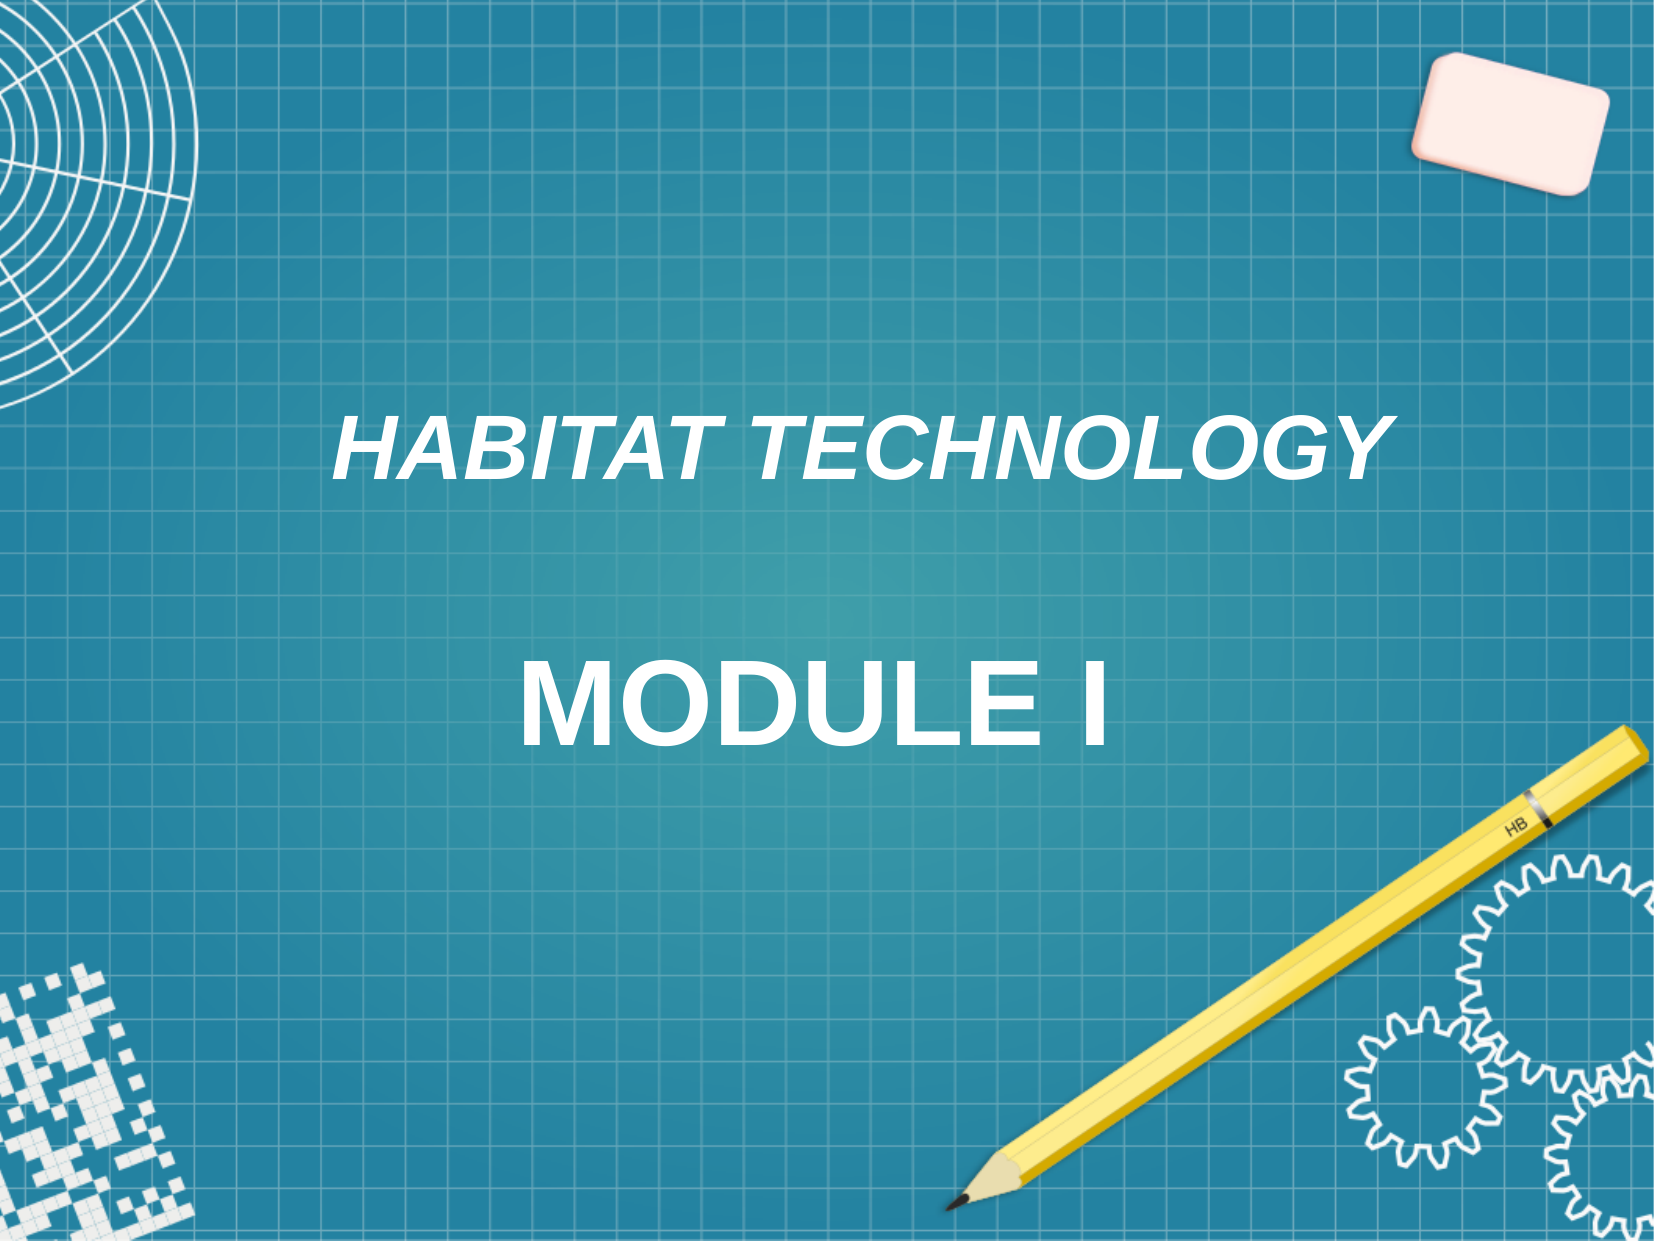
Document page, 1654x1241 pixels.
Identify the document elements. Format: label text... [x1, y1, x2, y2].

text_box MODULE I [70, 555, 1559, 839]
picture [0, 0, 1654, 1241]
text_box HABITAT TECHNOLOGY [118, 141, 1607, 744]
